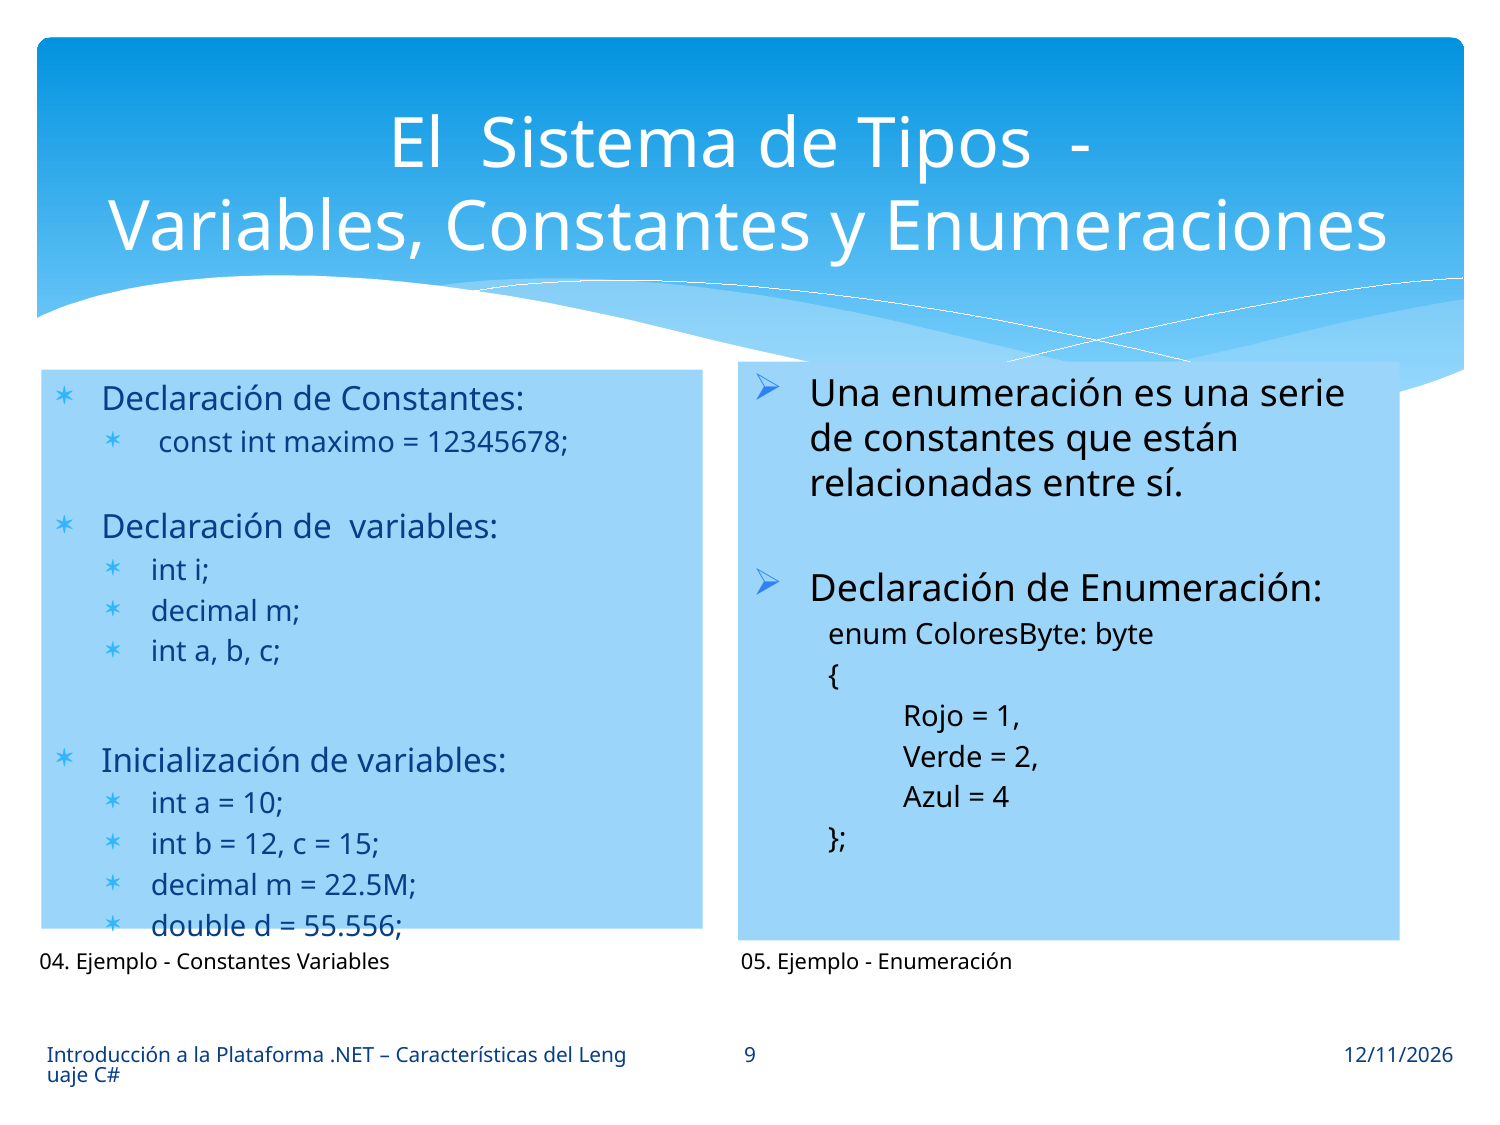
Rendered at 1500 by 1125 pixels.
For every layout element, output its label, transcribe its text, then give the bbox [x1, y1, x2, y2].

text_box 05. Ejemplo - Enumeración [726, 940, 1028, 982]
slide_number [847, 1025, 1469, 1086]
footer Introducción a la Plataforma .NET – Características del Lenguaje C# [31, 1025, 653, 1086]
slide_number 9 [654, 1025, 846, 1086]
text_box 04. Ejemplo - Constantes Variables [24, 940, 406, 982]
title El Sistema de Tipos - Variables, Constantes y Enumeraciones [75, 78, 1425, 284]
list Declaración de Constantes: const int maximo = 12345678; Declaración de variables: int i; decimal m; int a, b, c; Inicialización de variables: int a = 10; int b = 12, c = 15; decimal m = 22.5M; double d = 55.556; [41, 369, 703, 929]
text_box Una enumeración es una serie de constantes que están relacionadas entre sí. Declaración de Enumeración: enum ColoresByte: byte { Rojo = 1, Verde = 2, Azul = 4 }; [738, 361, 1400, 941]
